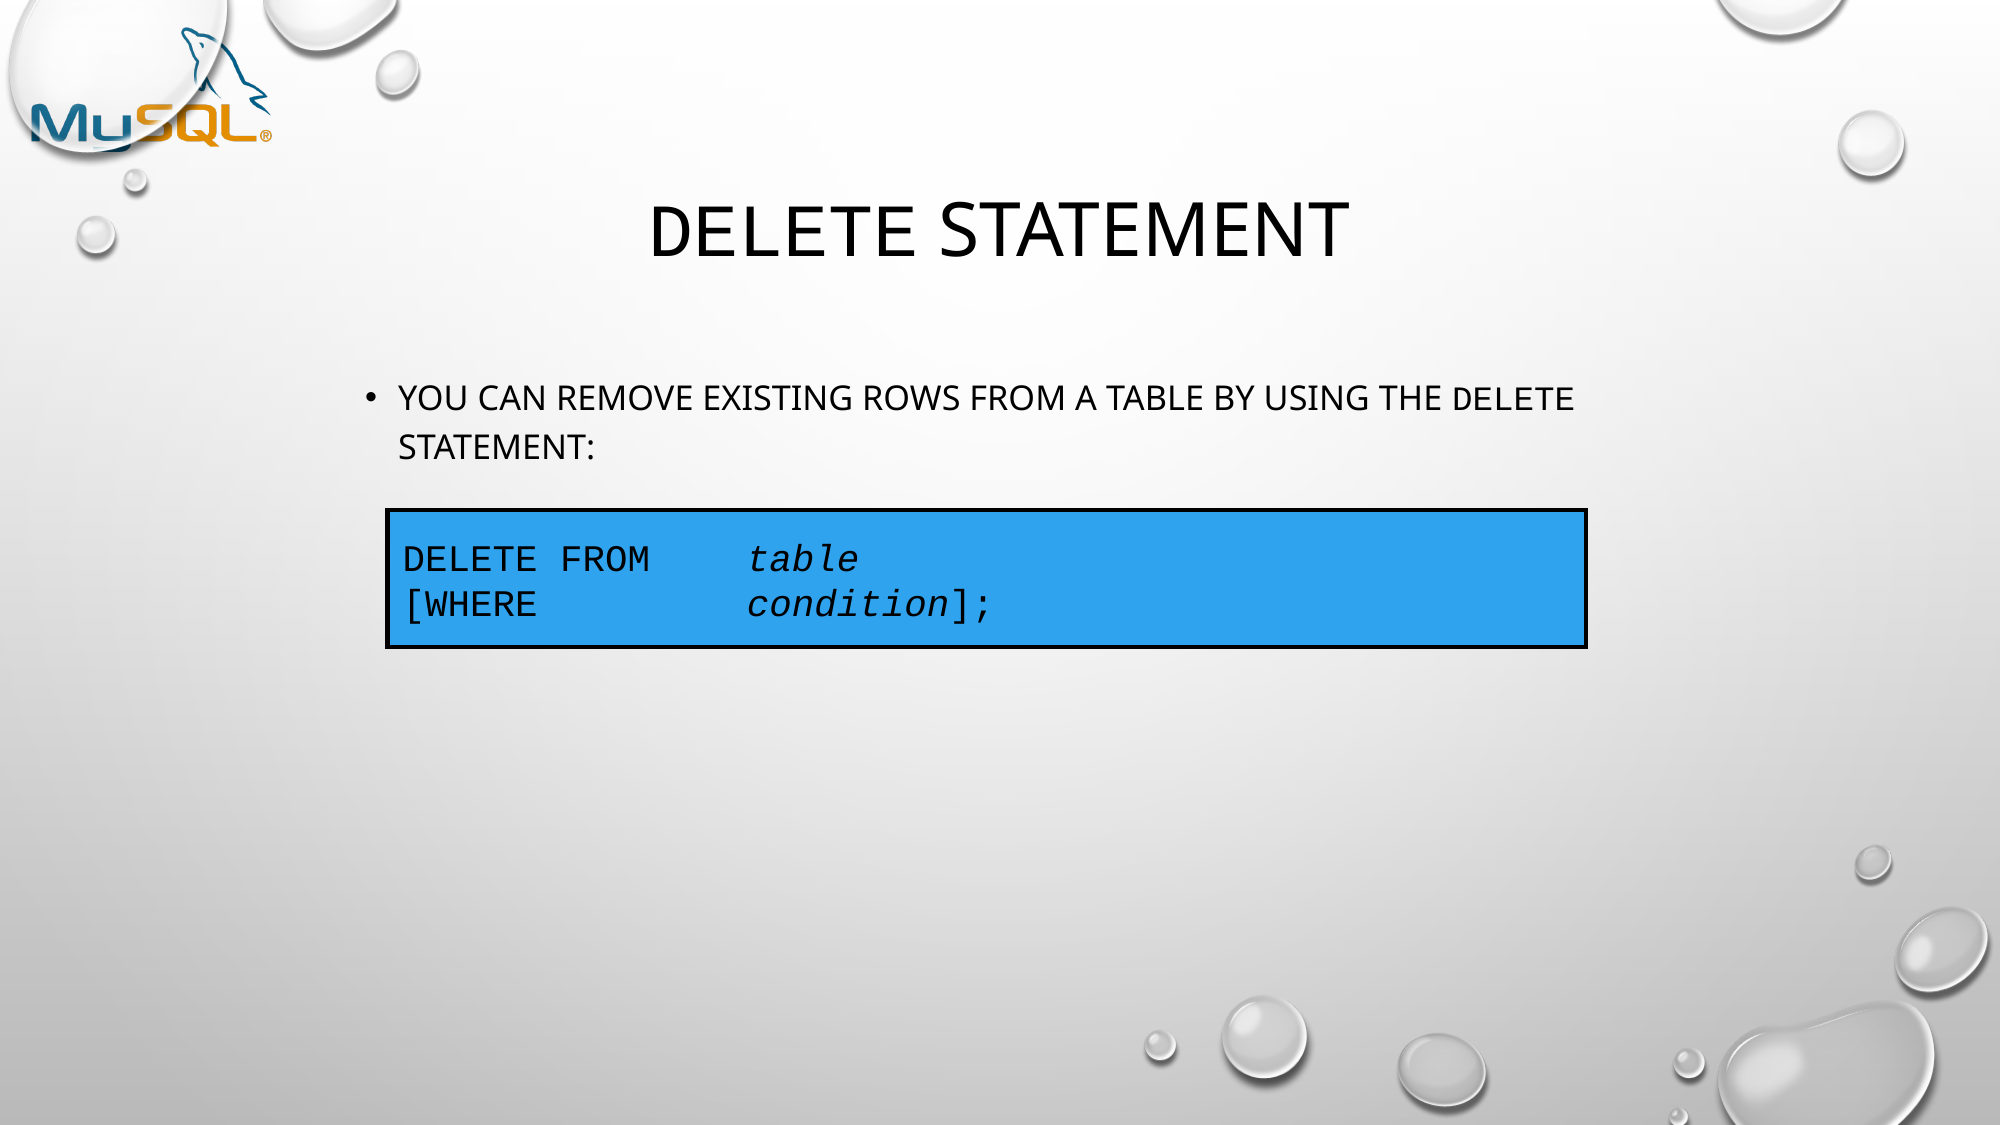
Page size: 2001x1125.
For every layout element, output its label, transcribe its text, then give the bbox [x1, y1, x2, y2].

text_box DELETE FROM table [WHERE condition]; [387, 510, 1586, 647]
picture [0, 0, 2000, 1125]
list You can remove existing rows from a table by using the DELETE statement: [350, 360, 1649, 475]
title DELETE Statement [149, 101, 1851, 364]
